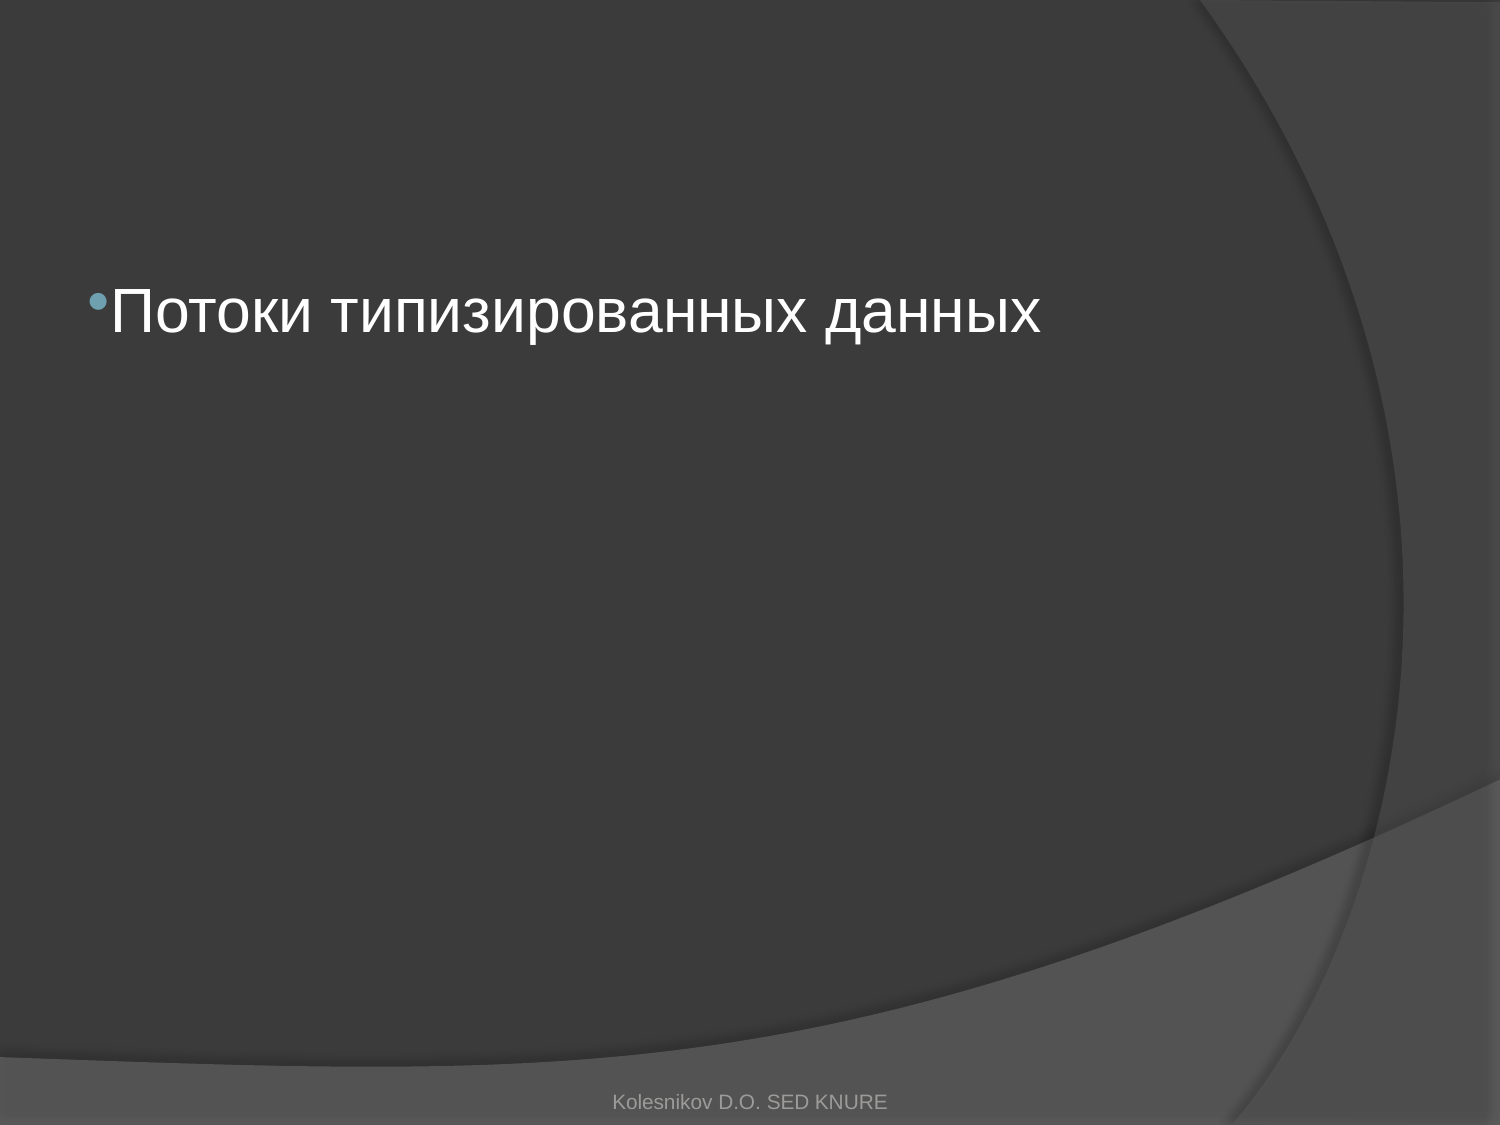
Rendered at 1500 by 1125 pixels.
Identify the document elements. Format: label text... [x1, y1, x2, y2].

list Потоки типизированных данных [75, 262, 1300, 1005]
footer Kolesnikov D.O. SED KNURE [512, 1053, 988, 1114]
